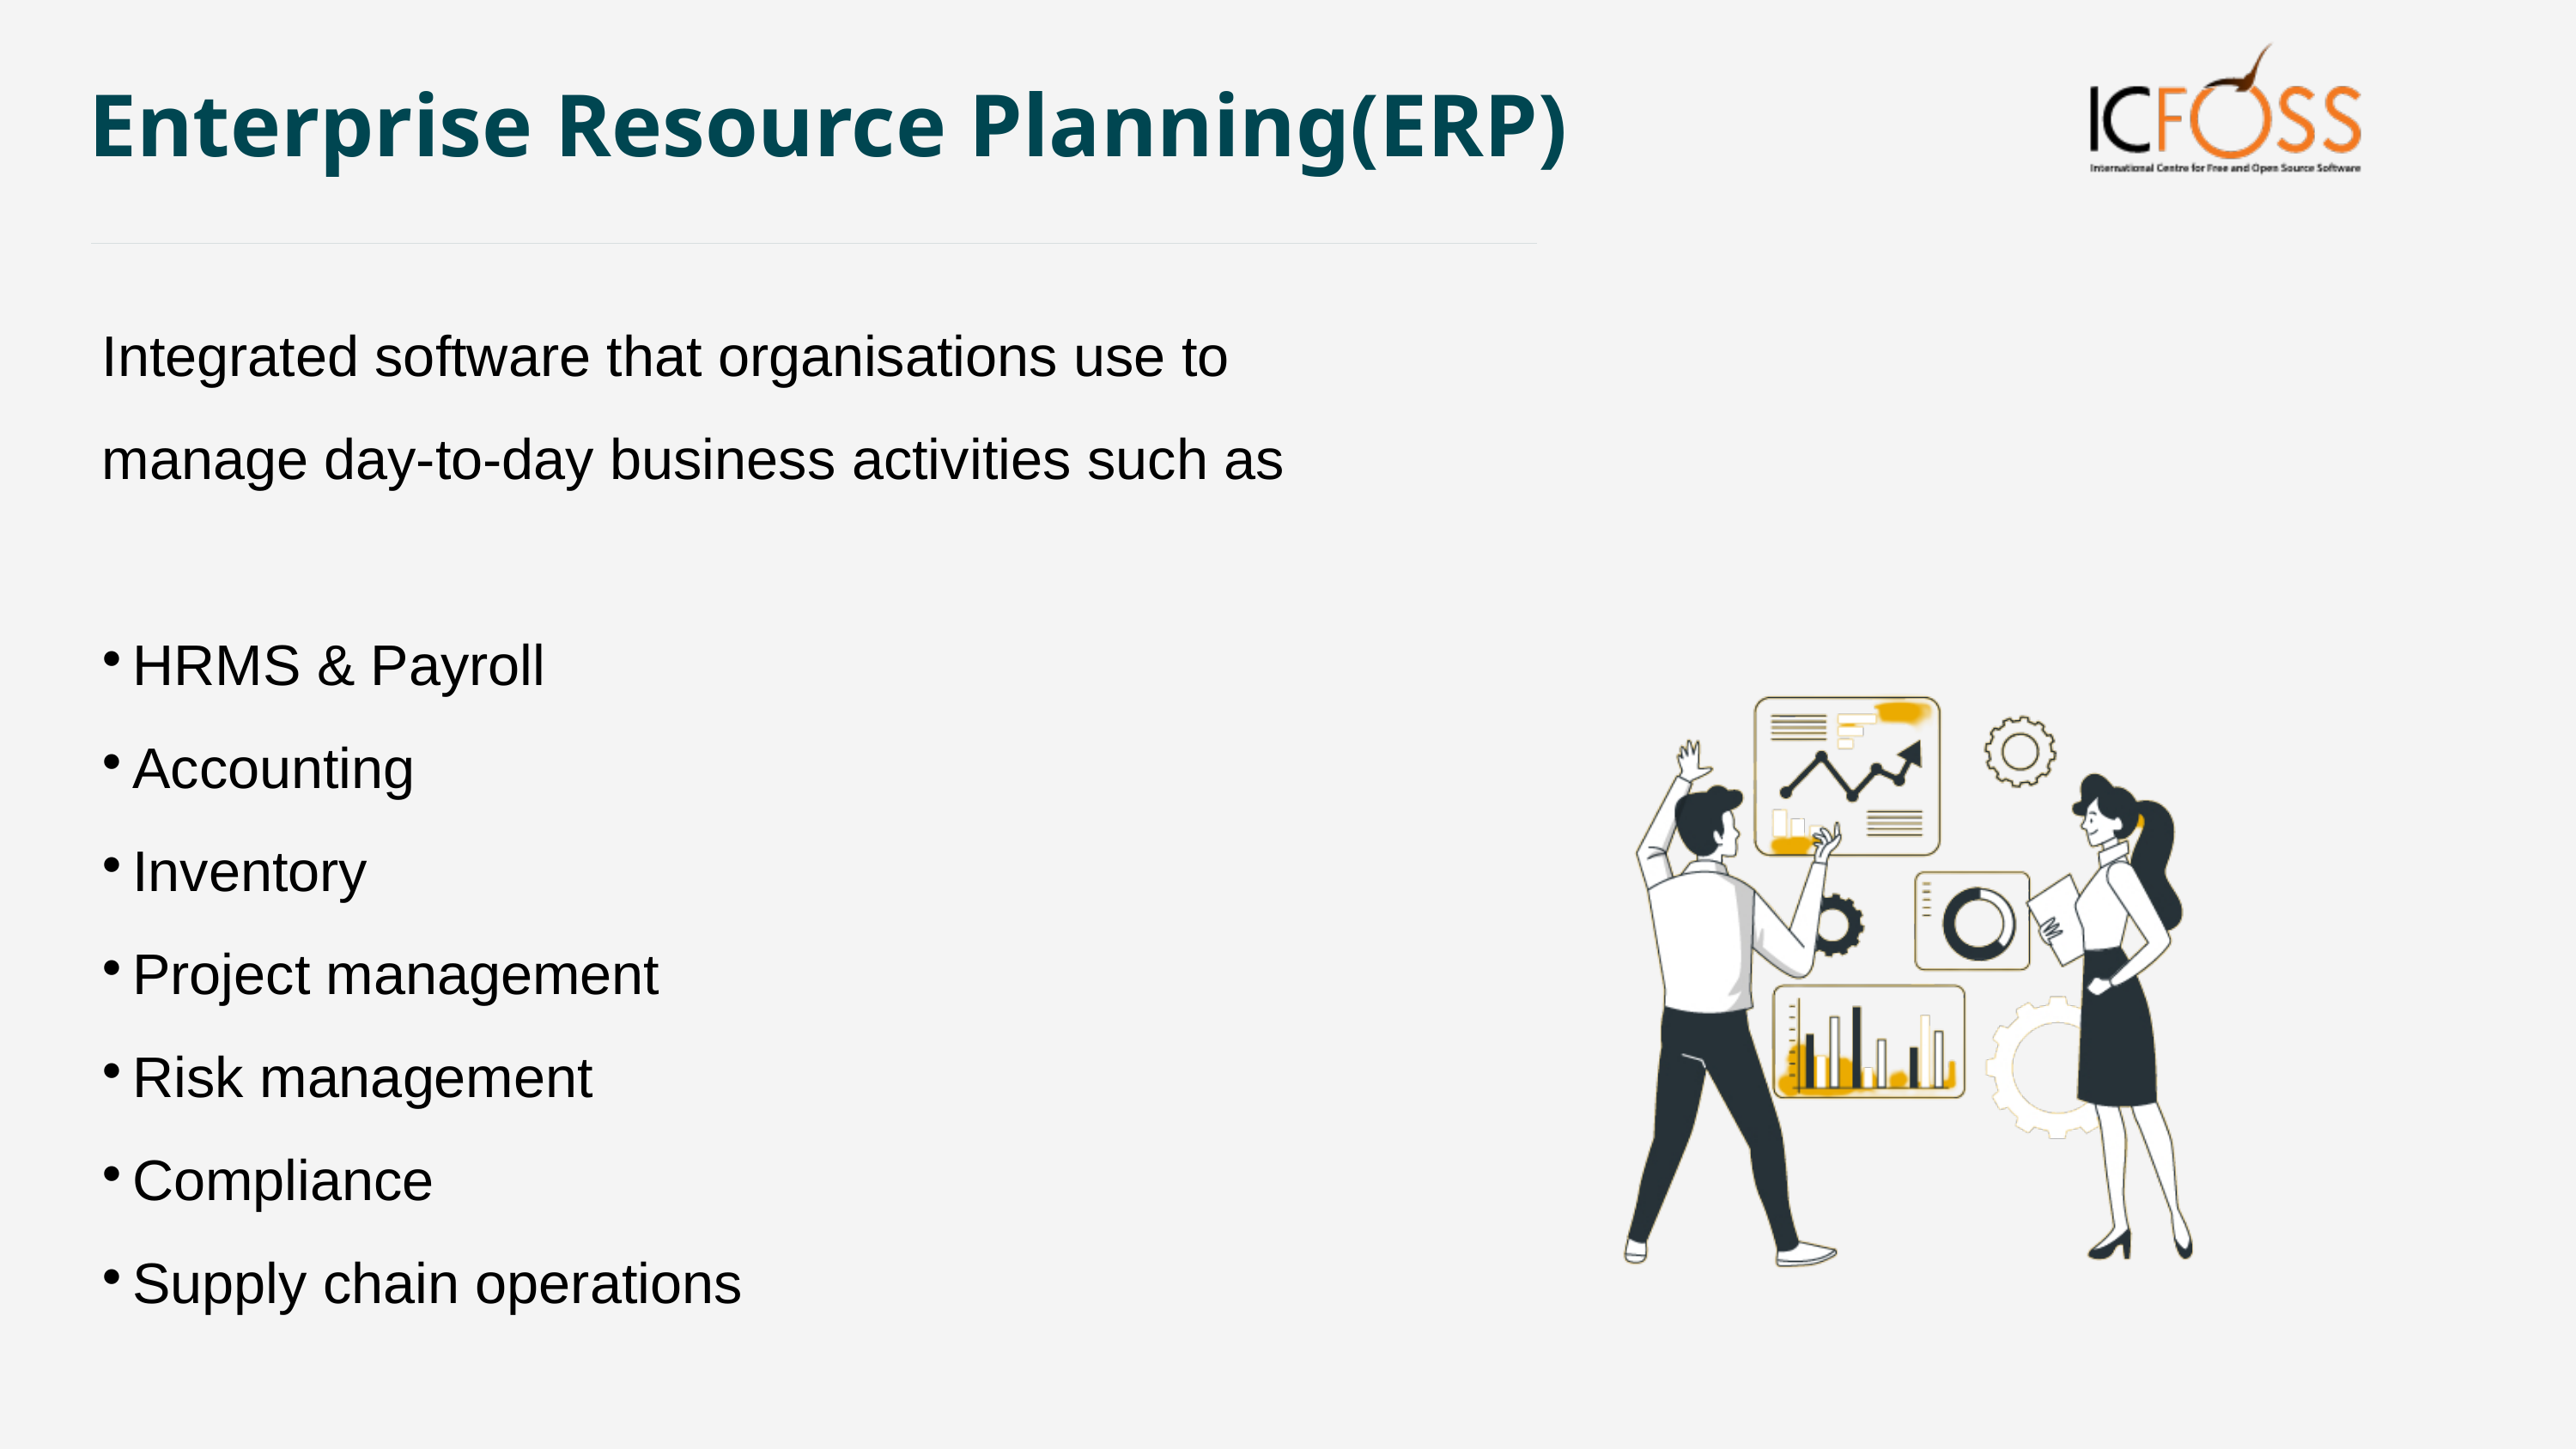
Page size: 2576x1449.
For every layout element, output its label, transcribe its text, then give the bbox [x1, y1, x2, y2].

text_box [2087, 39, 2365, 178]
text_box Integrated software that organisations use to manage day-to-day business activities such as HRMS & Payroll Accounting Inventory Project management Risk management Compliance Supply chain operations [88, 278, 1394, 1383]
picture [1534, 596, 2307, 1369]
text_box Enterprise Resource Planning(ERP) [76, 64, 1724, 203]
